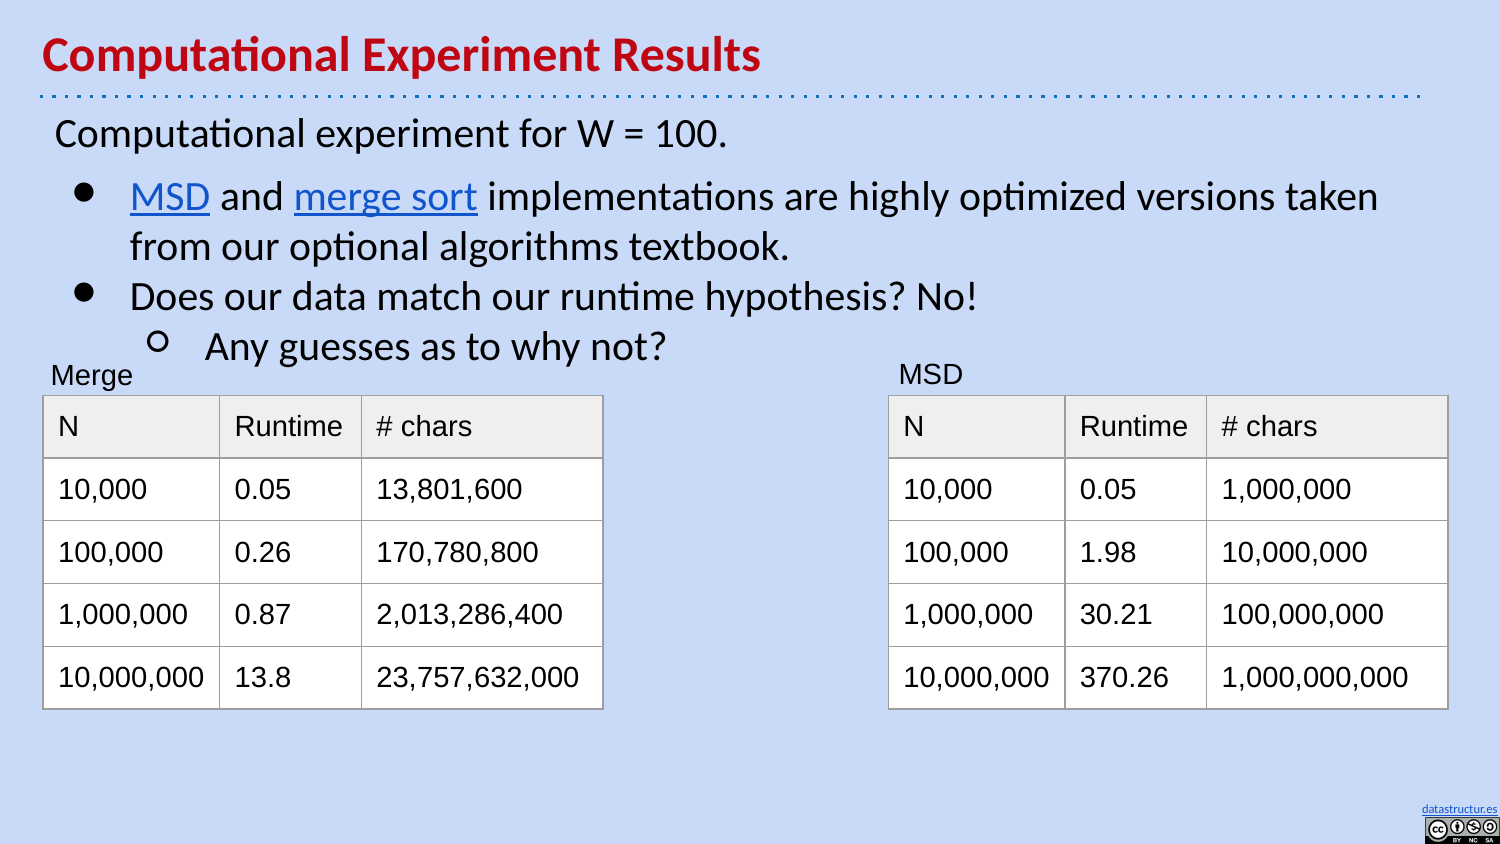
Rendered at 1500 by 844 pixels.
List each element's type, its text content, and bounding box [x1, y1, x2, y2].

table_cell 10,000 [44, 459, 219, 520]
table_cell 2,013,286,400 [362, 584, 602, 646]
table_header Runtime [1066, 408, 1206, 457]
table_header # chars [362, 396, 602, 457]
table_cell 23,757,632,000 [362, 647, 602, 708]
table_cell 1,000,000 [44, 584, 219, 646]
table_cell 0.87 [220, 584, 361, 646]
table_cell 10,000,000 [1207, 521, 1447, 583]
table_cell 10,000 [889, 459, 1064, 520]
table_cell 0.26 [220, 521, 361, 583]
table_cell 0.05 [220, 459, 361, 520]
table_cell 30.21 [1066, 584, 1206, 646]
table_cell 10,000,000 [44, 647, 219, 708]
table_cell 1,000,000 [889, 584, 1064, 646]
table_header N [44, 409, 219, 457]
table_cell 100,000 [44, 521, 219, 583]
table_header # chars [1207, 396, 1447, 457]
list Computational experiment for W = 100. MSD and merge sort implementations are highly optimized versions taken from our optional algorithms textbook. Does our data match our runtime hypothesis? No! Any guesses as to why not? [39, 91, 1425, 773]
text_box MSD [883, 340, 1369, 408]
table_header Runtime [220, 409, 361, 457]
picture [1425, 817, 1500, 844]
table_cell 1,000,000,000 [1207, 647, 1447, 708]
text_box Merge [35, 341, 521, 409]
table_cell 13,801,600 [362, 459, 602, 520]
table_cell 100,000 [889, 521, 1064, 583]
table_cell 10,000,000 [889, 647, 1064, 708]
table_cell 0.05 [1066, 459, 1206, 520]
table_cell 170,780,800 [362, 521, 602, 583]
table_cell 100,000,000 [1207, 584, 1447, 646]
title Computational Experiment Results [27, 15, 1378, 97]
table_cell 1,000,000 [1207, 459, 1447, 520]
table_cell 13.8 [220, 647, 361, 708]
table_cell 370.26 [1066, 647, 1206, 708]
table_header N [889, 408, 1064, 457]
table_cell 1.98 [1066, 521, 1206, 583]
